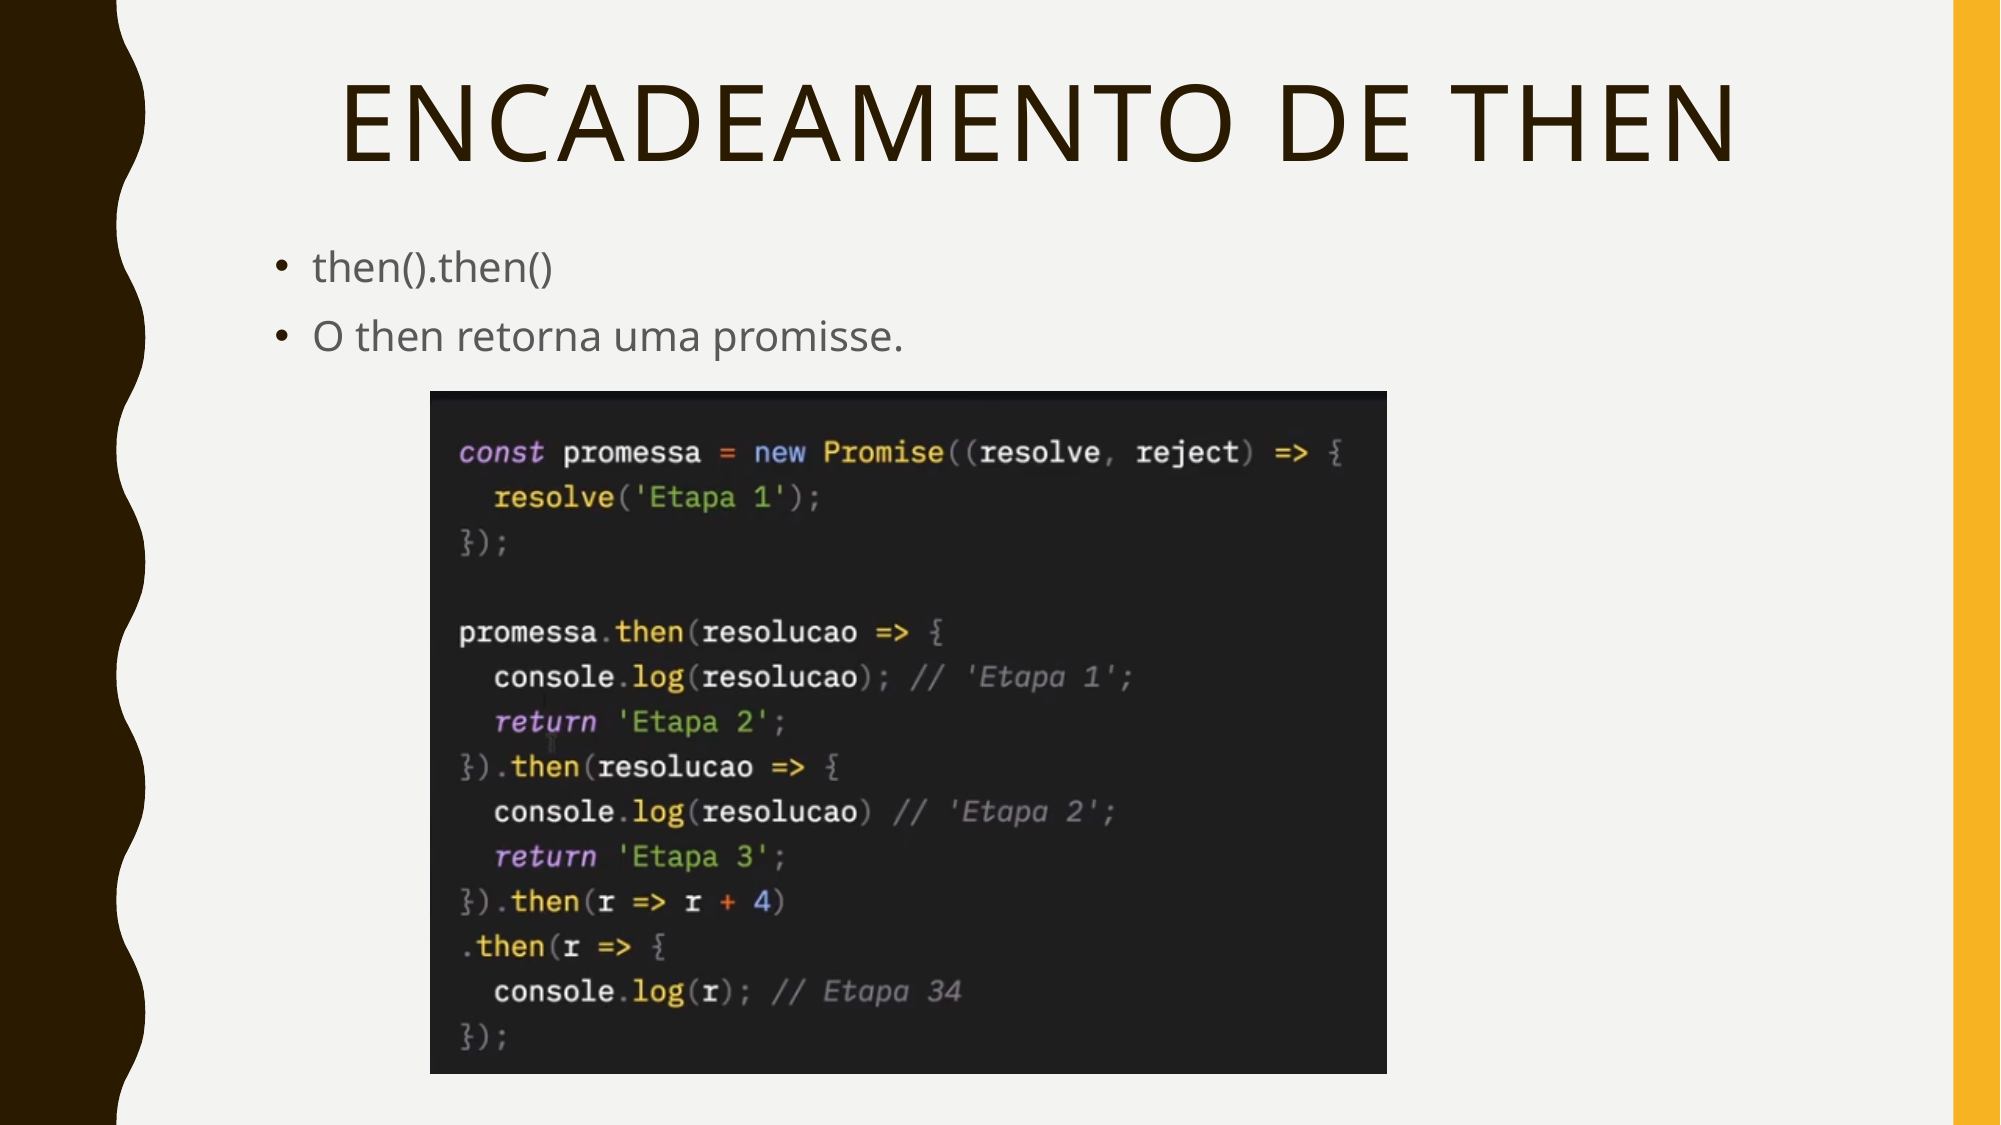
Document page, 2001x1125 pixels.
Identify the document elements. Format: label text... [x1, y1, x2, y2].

list then().then() O then retorna uma promisse. [259, 228, 1930, 818]
title Encadeamento de then [205, 62, 1875, 308]
picture [430, 391, 1387, 1074]
